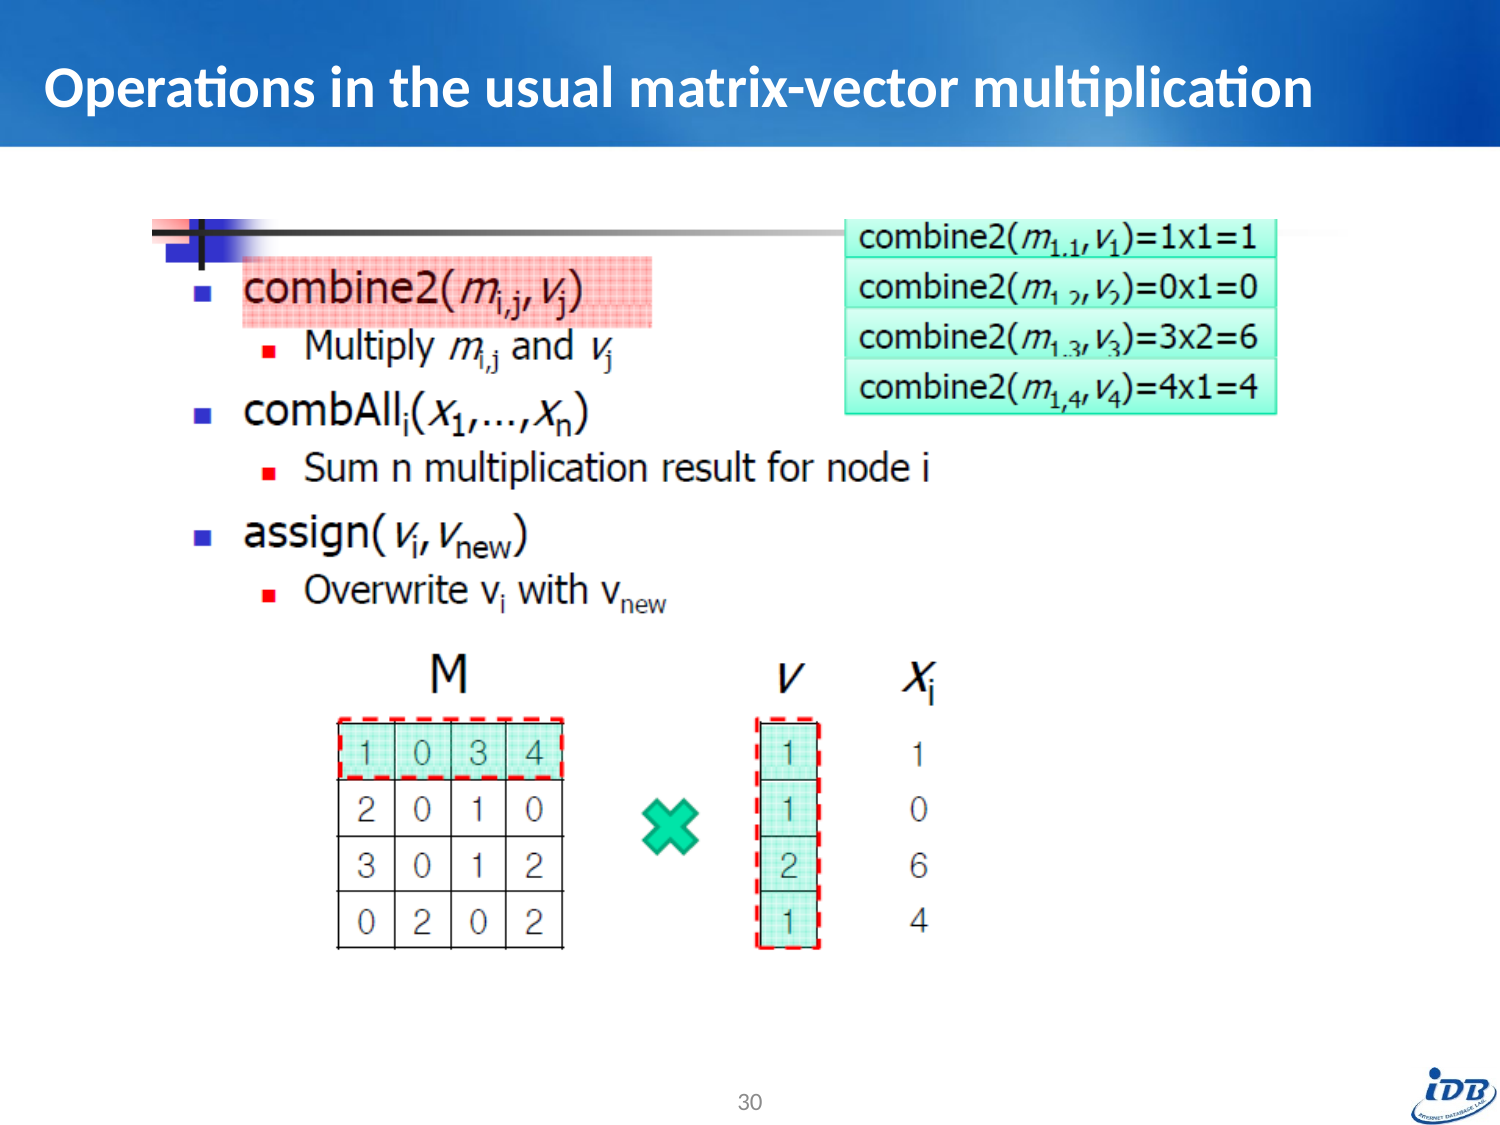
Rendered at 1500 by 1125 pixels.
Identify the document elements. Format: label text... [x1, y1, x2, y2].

slide_number 30 [684, 1082, 816, 1118]
picture [0, 0, 1500, 1125]
title Operations in the usual matrix-vector multiplication [29, 19, 1471, 149]
